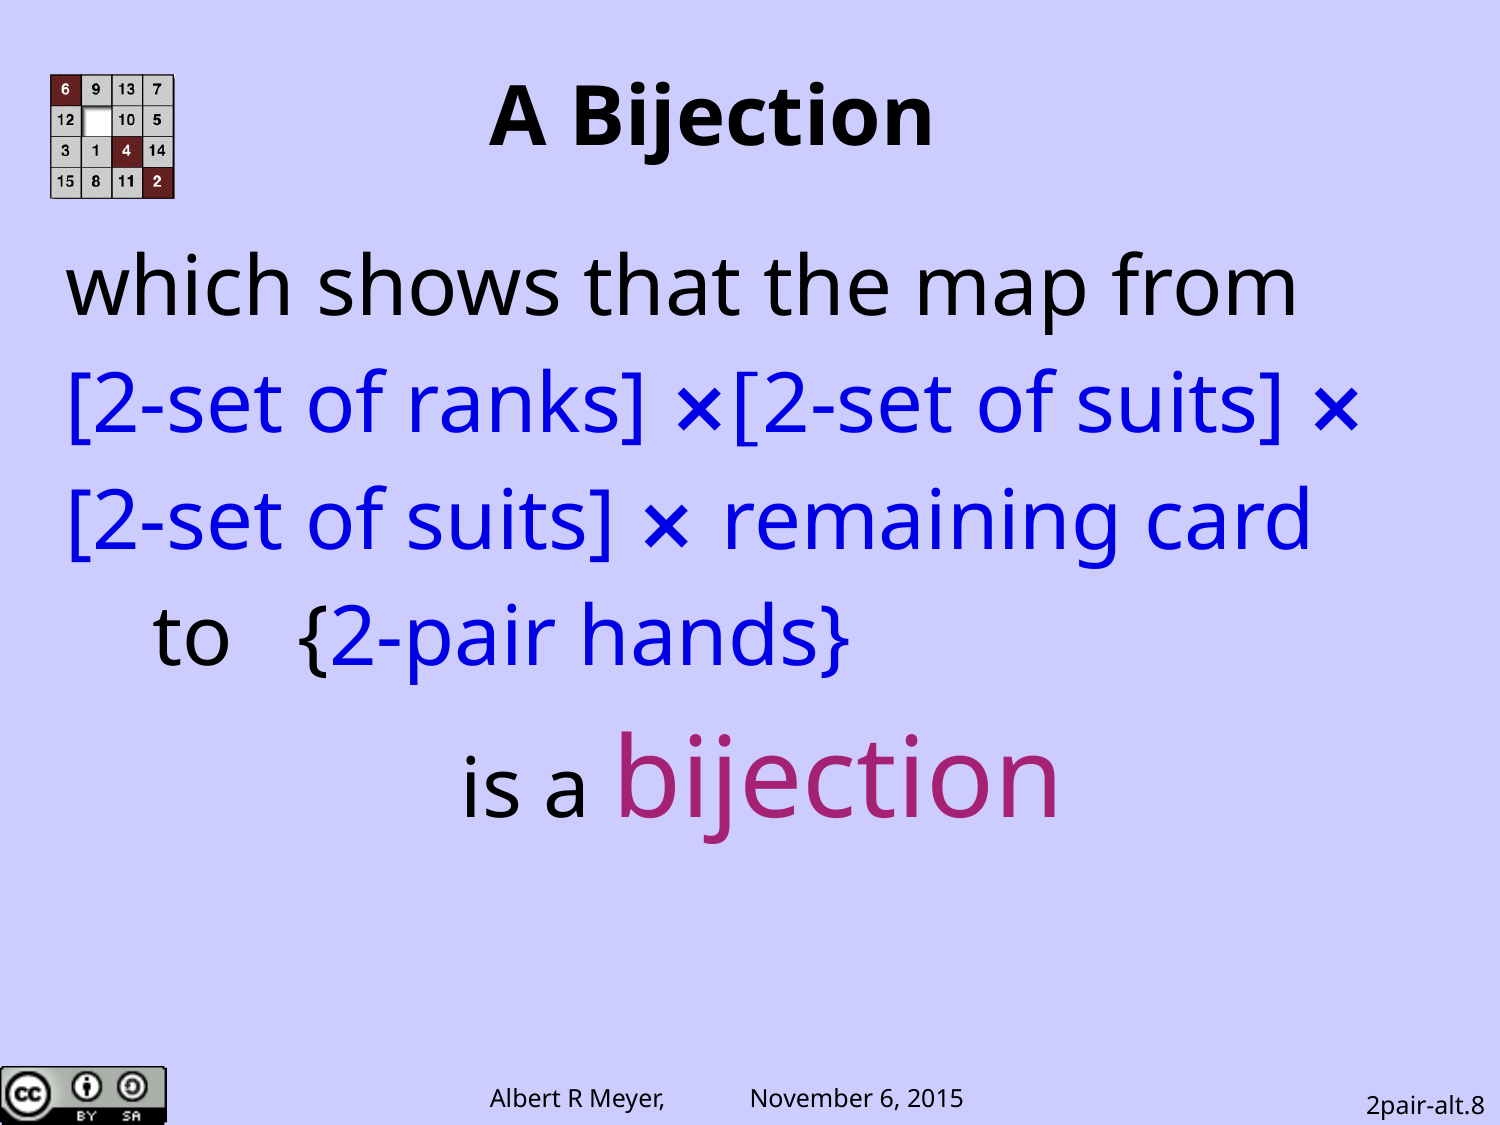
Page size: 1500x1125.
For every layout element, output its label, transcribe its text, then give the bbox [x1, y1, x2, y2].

picture [50, 74, 175, 199]
title A Bijection [474, 49, 1019, 176]
picture [0, 1066, 167, 1125]
slide_number 2pair-alt.8 [1249, 1082, 1500, 1125]
list which shows that the map from [2-set of ranks] ⨯[2-set of suits] ⨯ [2-set of suits] ⨯ remaining card to {2-pair hands} is a bijection [49, 224, 1476, 901]
